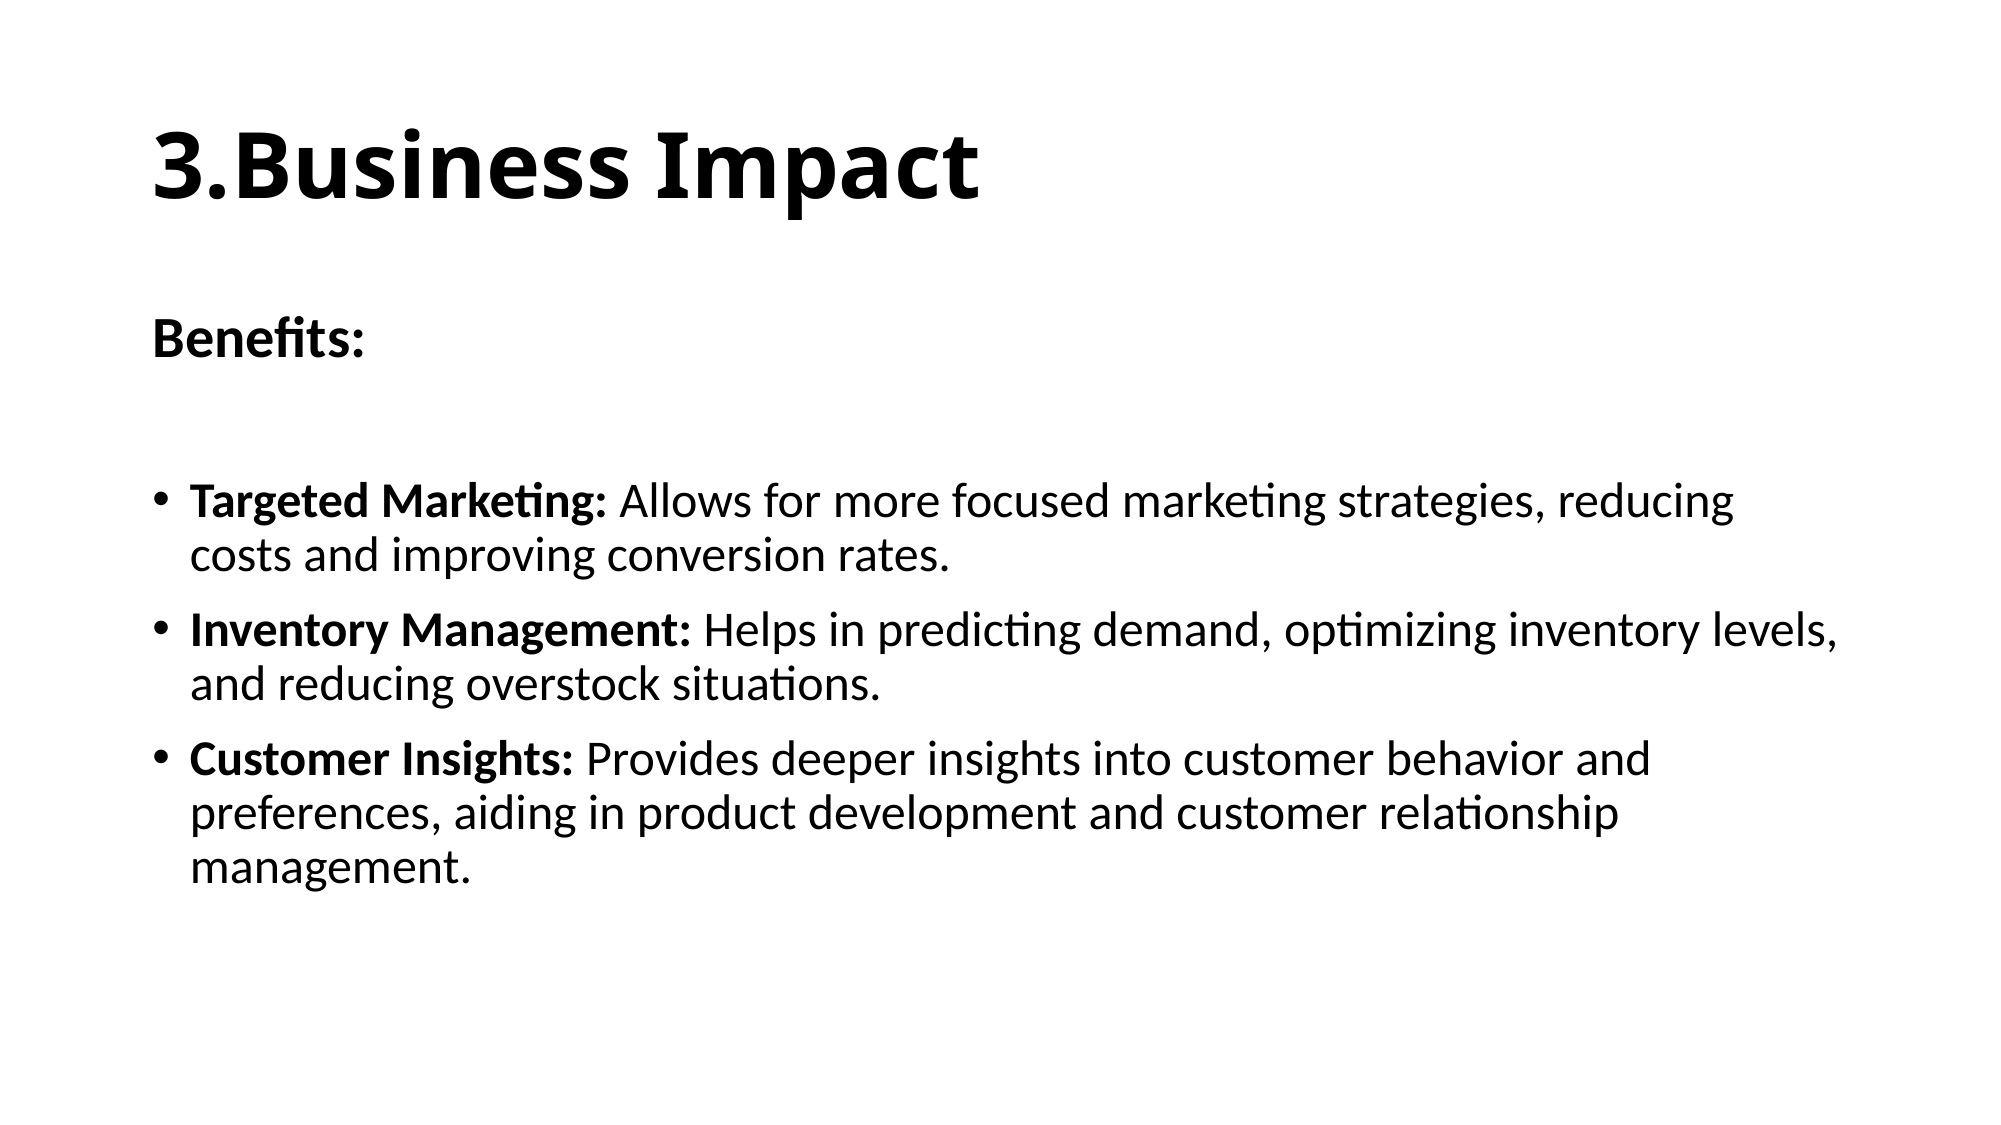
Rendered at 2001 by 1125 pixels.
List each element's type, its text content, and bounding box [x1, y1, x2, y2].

title 3.Business Impact [137, 59, 1863, 278]
list Benefits: Targeted Marketing: Allows for more focused marketing strategies, reducing costs and improving conversion rates. Inventory Management: Helps in predicting demand, optimizing inventory levels, and reducing overstock situations. Customer Insights: Provides deeper insights into customer behavior and preferences, aiding in product development and customer relationship management. [137, 299, 1863, 1014]
